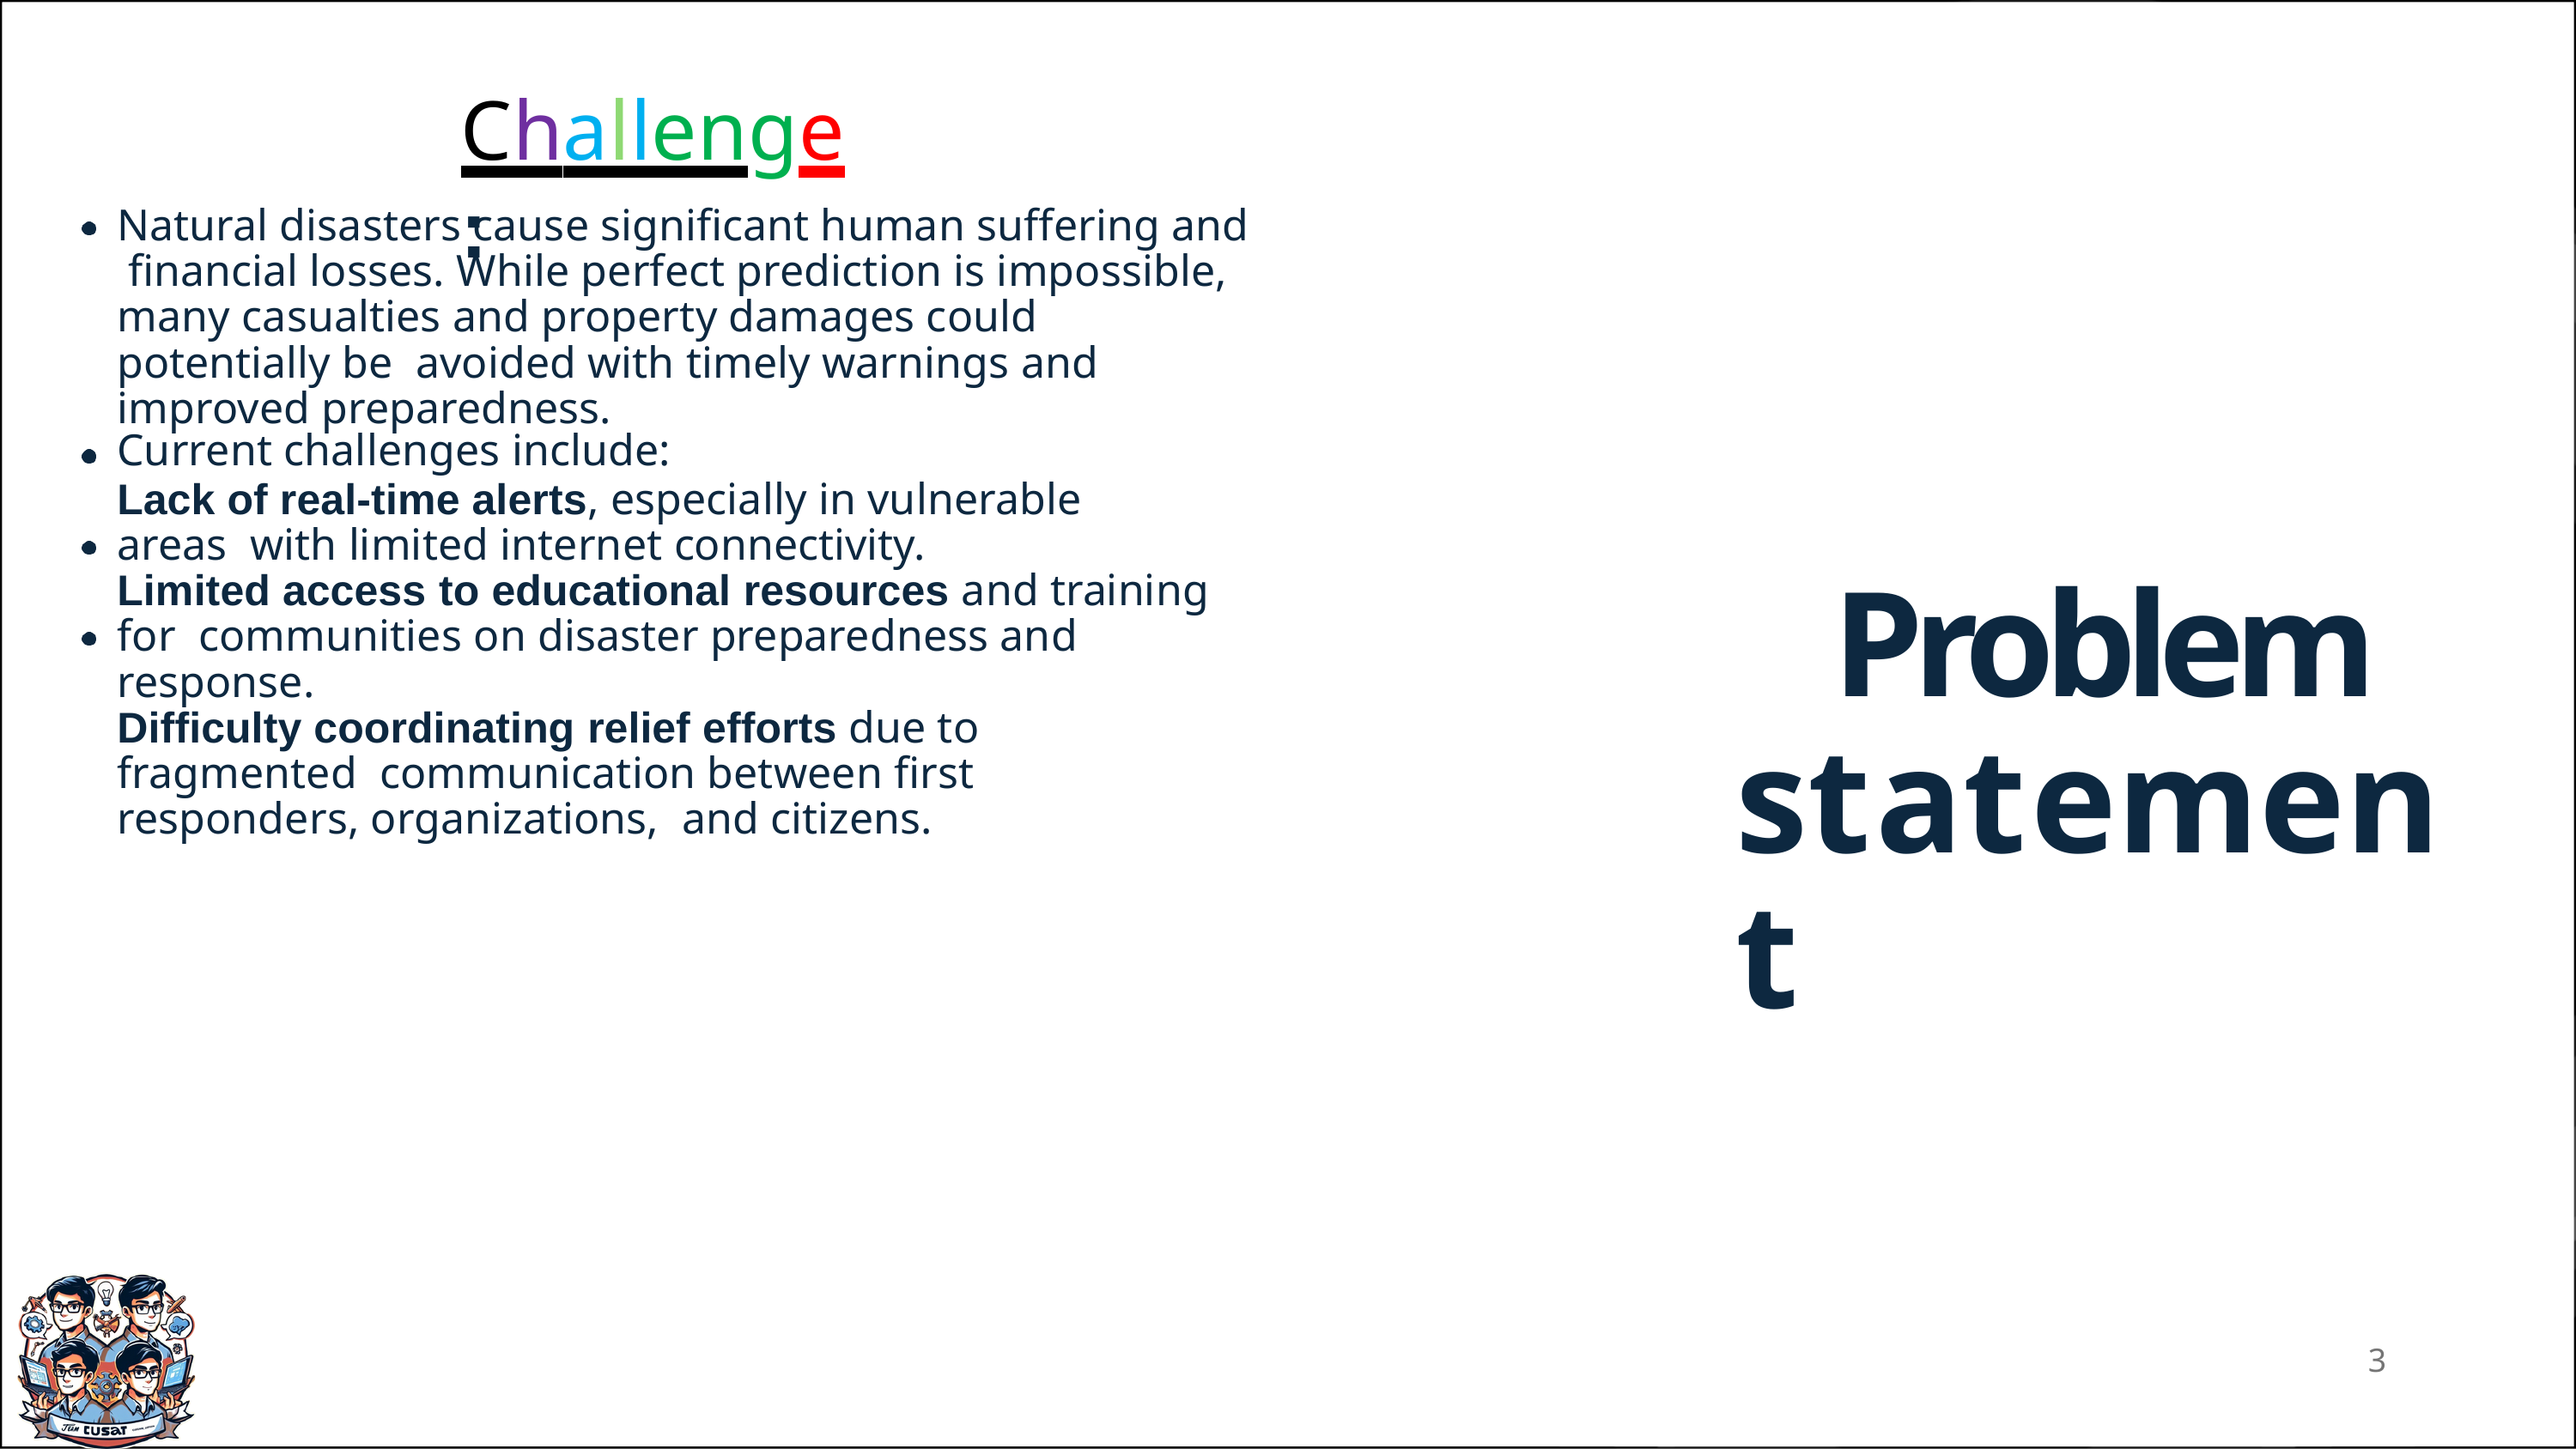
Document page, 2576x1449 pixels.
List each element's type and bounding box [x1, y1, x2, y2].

text_box [0, 0, 2576, 1449]
text_box [9, 221, 198, 1449]
